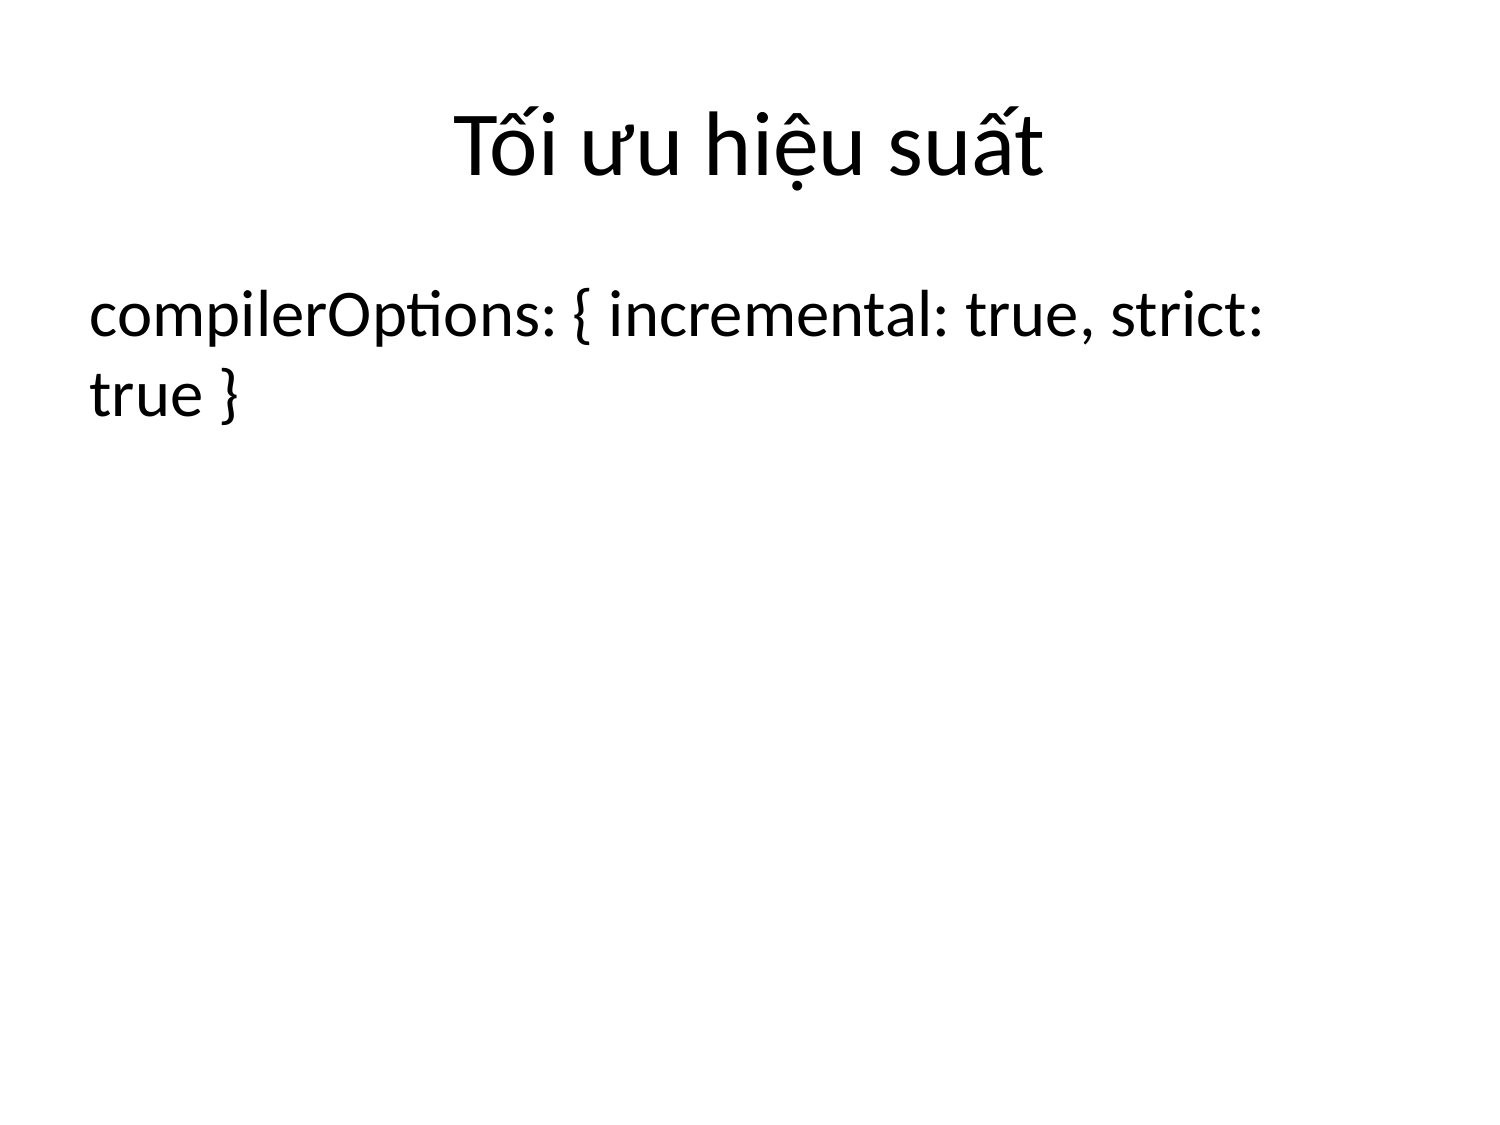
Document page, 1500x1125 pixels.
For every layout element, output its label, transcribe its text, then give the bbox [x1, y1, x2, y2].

list compilerOptions: { incremental: true, strict: true } [75, 262, 1425, 1005]
title Tối ưu hiệu suất [75, 45, 1425, 233]
